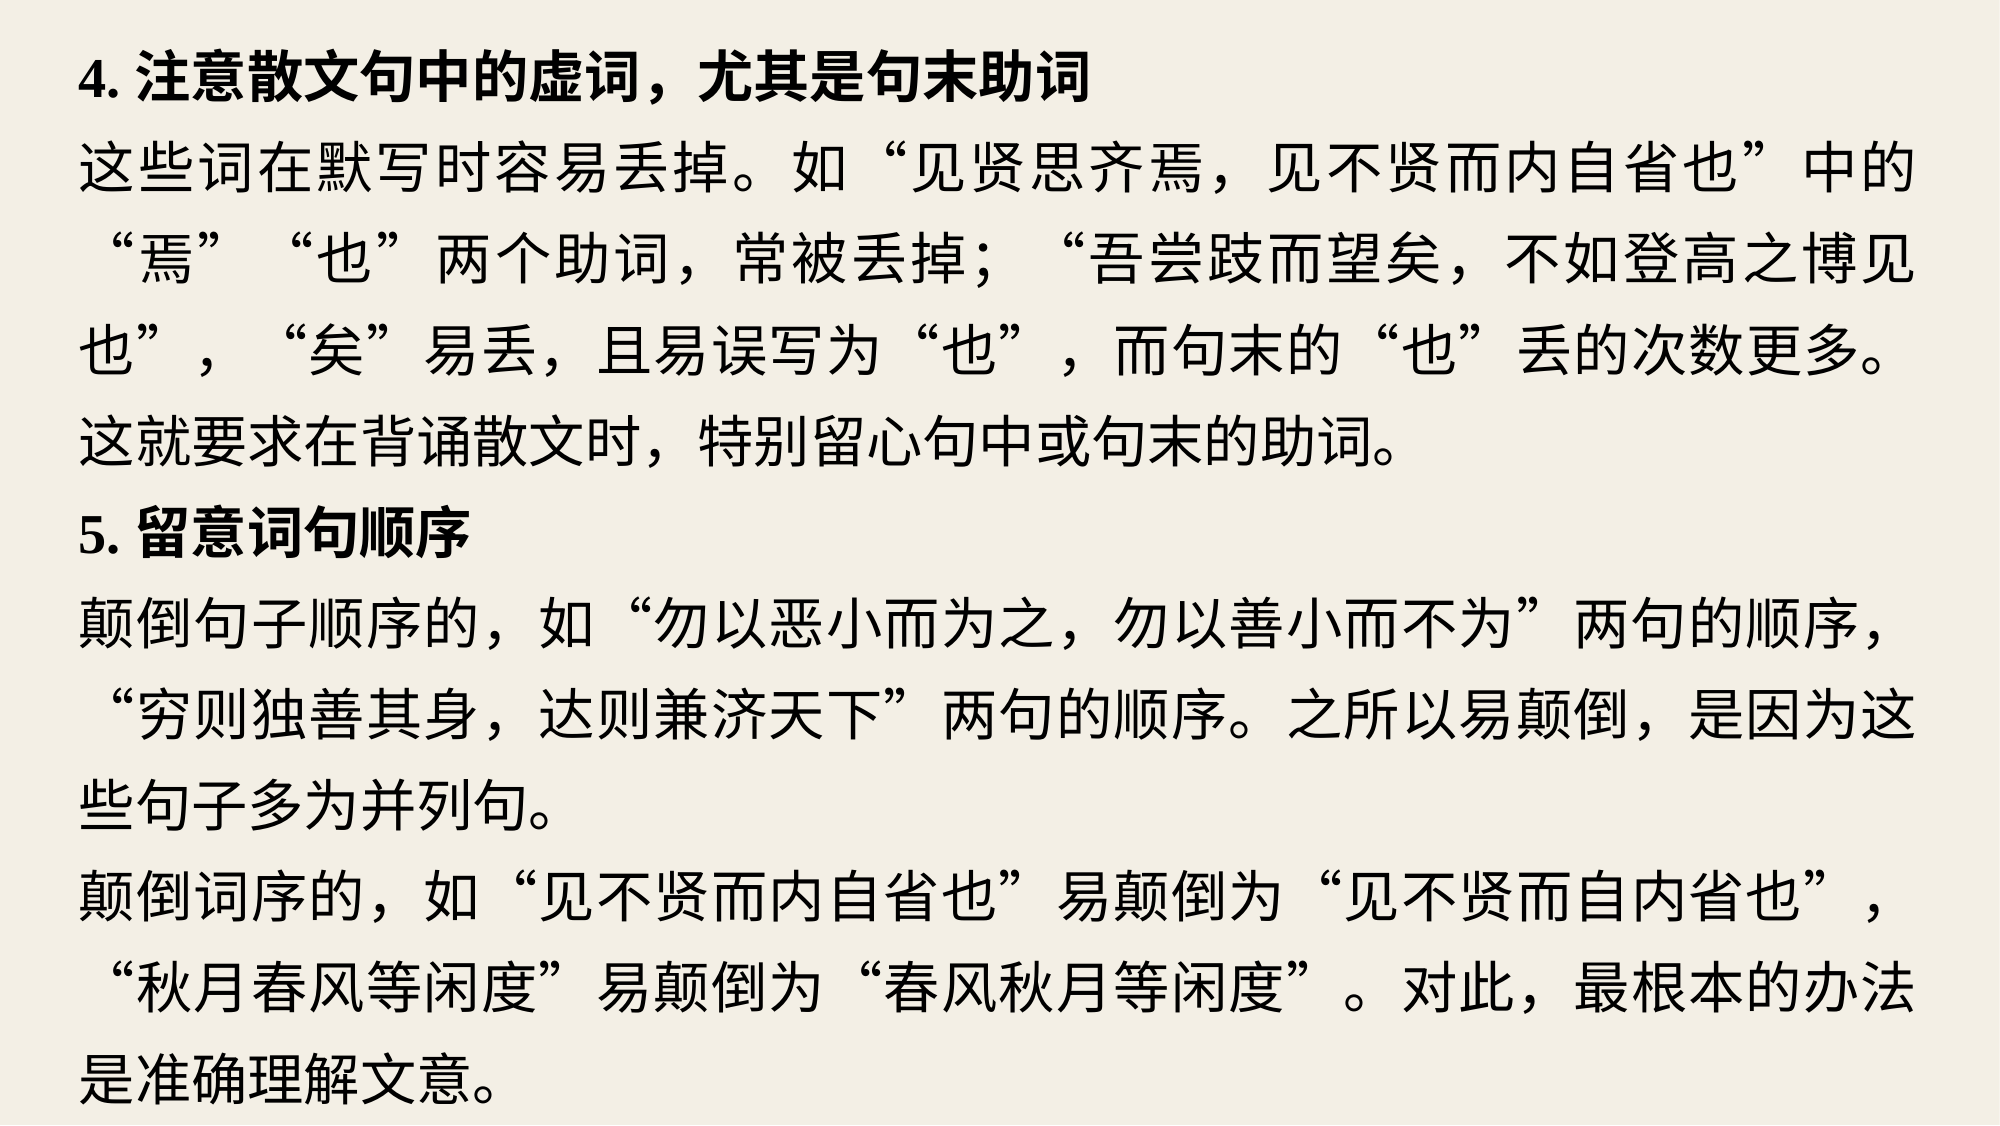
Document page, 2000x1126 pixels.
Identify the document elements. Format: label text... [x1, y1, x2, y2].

text_box 4.注意散文句中的虚词，尤其是句末助词 这些词在默写时容易丢掉。如“见贤思齐焉，见不贤而内自省也”中的“焉”“也”两个助词，常被丢掉；“吾尝跂而望矣，不如登高之博见也”，“矣”易丢，且易误写为“也”，而句末的“也”丢的次数更多。这就要求在背诵散文时，特别留心句中或句末的助词。 5.留意词句顺序 颠倒句子顺序的，如“勿以恶小而为之，勿以善小而不为”两句的顺序，“穷则独善其身，达则兼济天下”两句的顺序。之所以易颠倒，是因为这些句子多为并列句。 颠倒词序的，如“见不贤而内自省也”易颠倒为“见不贤而自内省也”，“秋月春风等闲度”易颠倒为“春风秋月等闲度”。对此，最根本的办法是准确理解文意。 [58, 7, 1937, 1122]
